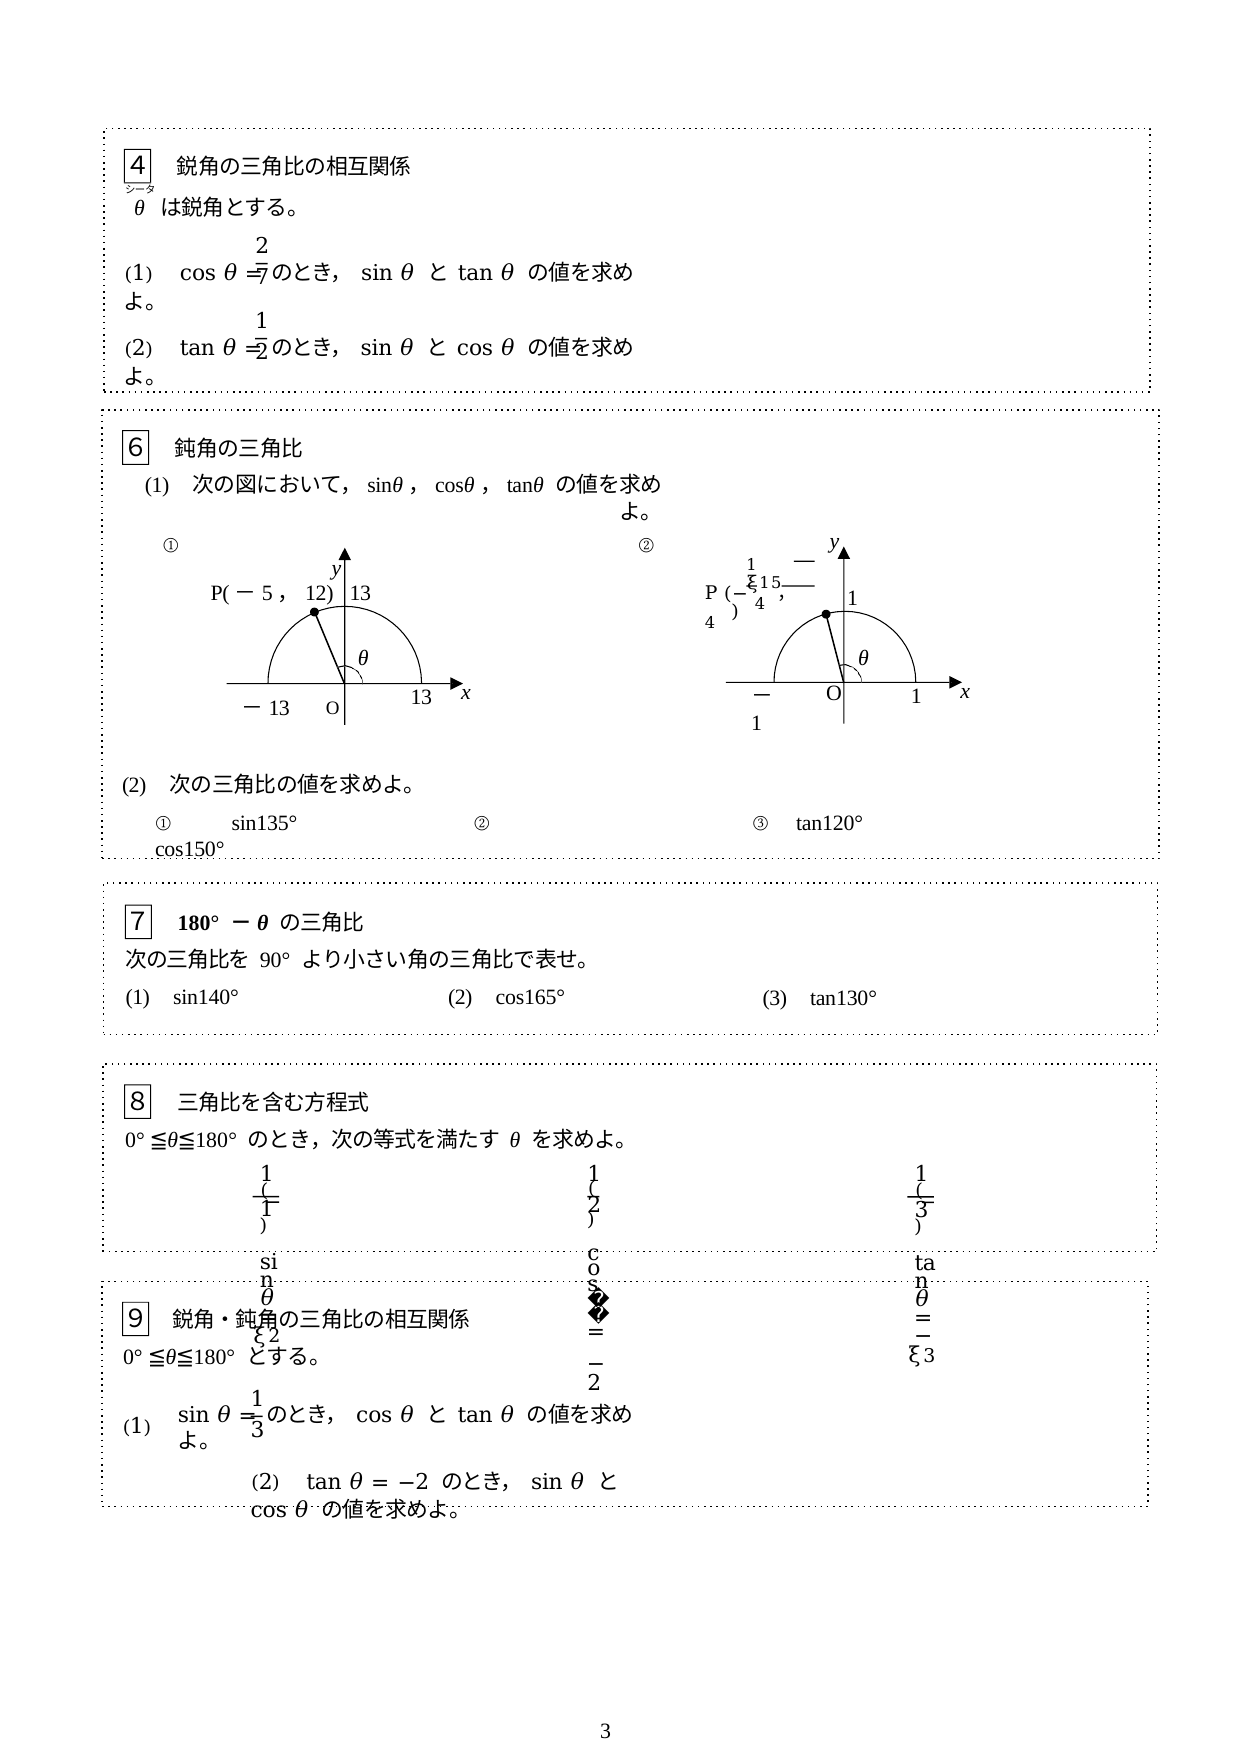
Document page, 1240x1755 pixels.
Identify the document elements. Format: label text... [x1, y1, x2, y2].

text_box 1 (2) cos 𝜃 = − 2 [436, 1260, 602, 1281]
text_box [101, 1063, 1158, 1253]
text_box [102, 409, 1159, 859]
text_box x [468, 676, 473, 705]
text_box 1 (3) tan 𝜃 = − ξ3 [756, 1260, 937, 1281]
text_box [825, 613, 863, 685]
text_box 3 [597, 1714, 614, 1743]
text_box x [968, 674, 973, 704]
text_box 1 (1) sin 𝜃 = ξ2 [124, 1260, 282, 1281]
text_box [103, 128, 1150, 393]
text_box ６ 鈍角の三角比 (1) 次の図において，sinθ，cosθ，tanθ の値を求めよ。 ① ② y [122, 418, 664, 580]
text_box 3 (2) tan 𝜃 = −2 のとき， sin 𝜃 とcos 𝜃 の値を求めよ。 [122, 1507, 659, 1523]
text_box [226, 547, 464, 726]
text_box [102, 1281, 1149, 1507]
text_box [103, 883, 1158, 1035]
text_box 1 ξ15 P (− 4 ， 4 ) [698, 557, 720, 632]
text_box y [829, 523, 842, 544]
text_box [313, 610, 363, 685]
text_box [725, 546, 963, 724]
text_box P(－5，12) 13 [210, 576, 221, 605]
